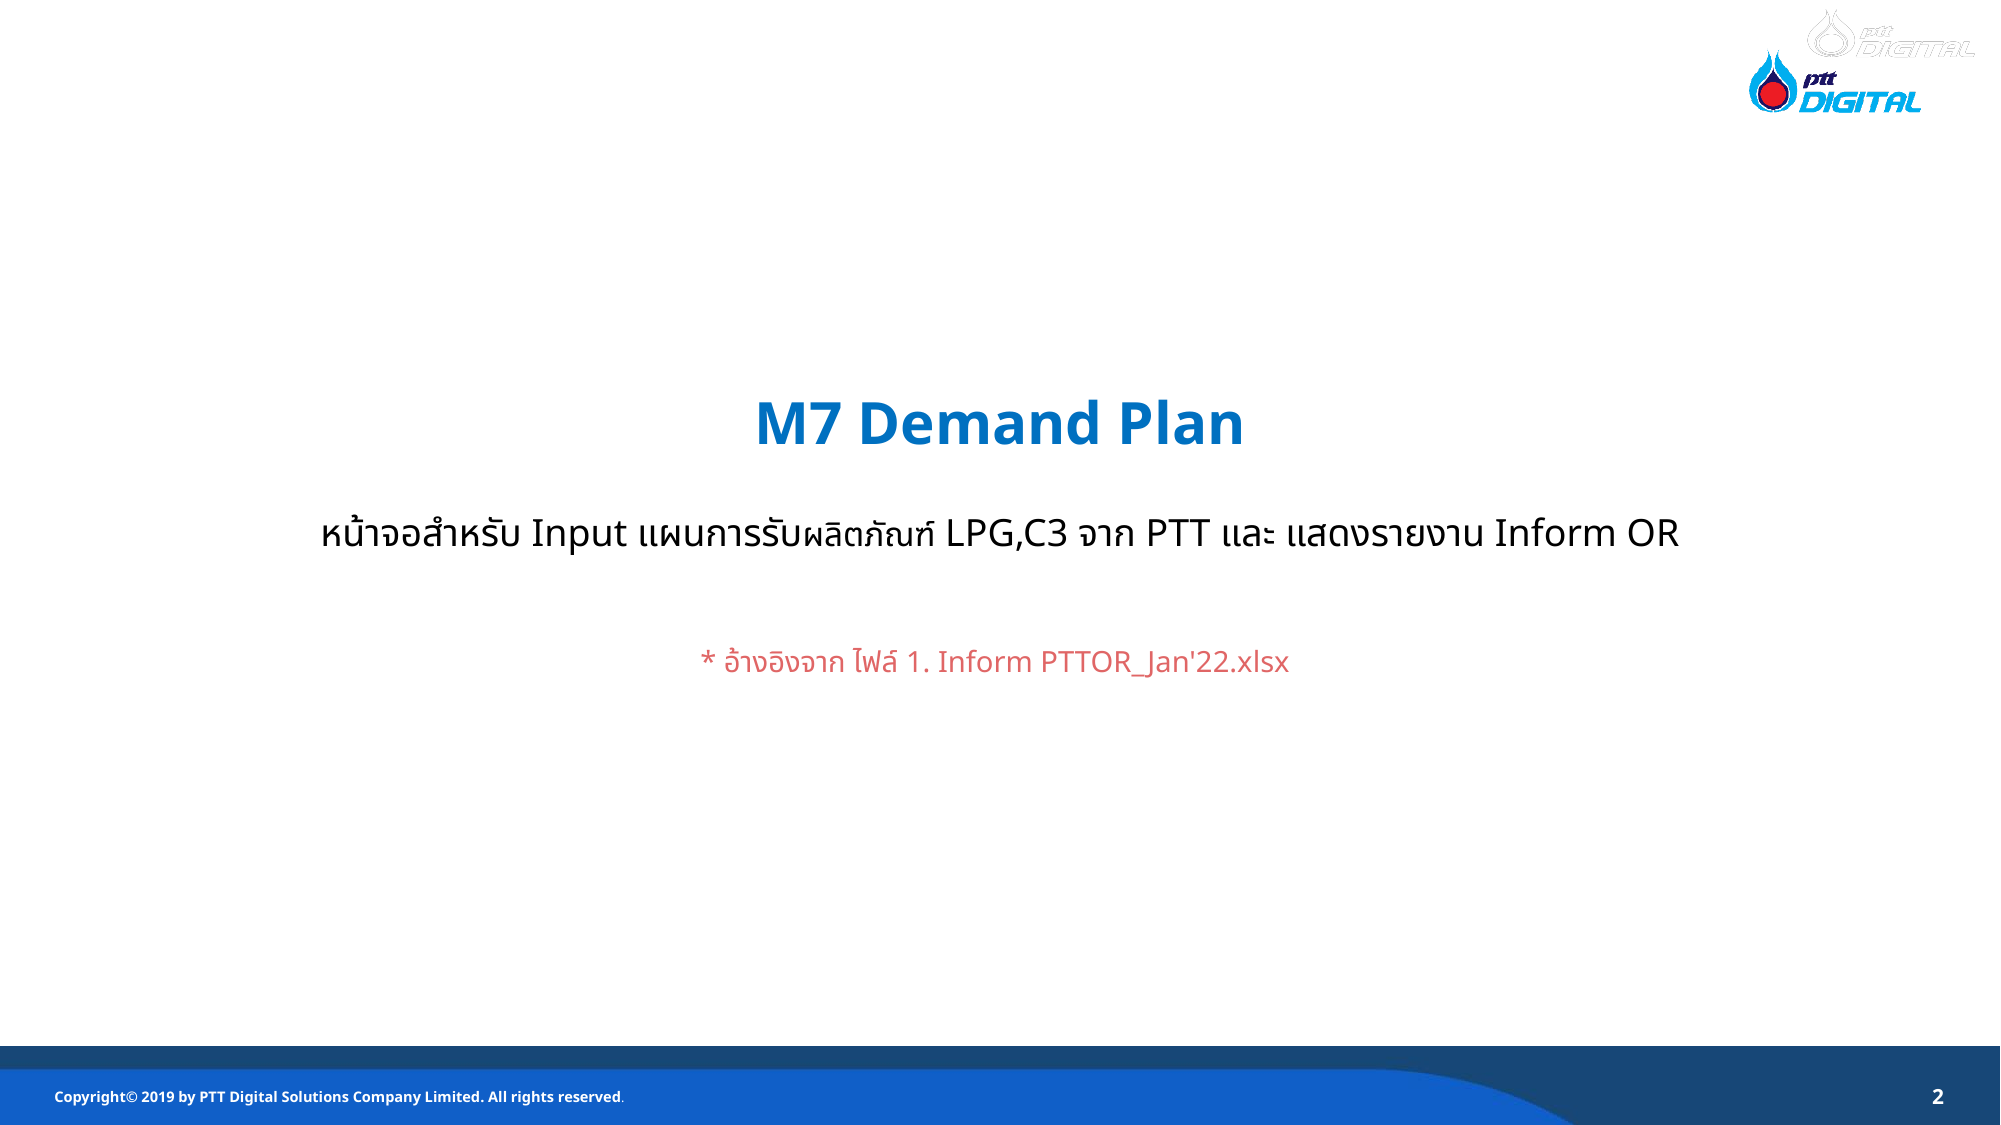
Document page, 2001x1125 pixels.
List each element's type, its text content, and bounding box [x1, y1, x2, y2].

picture [1744, 0, 1977, 135]
text_box M7 Demand Plan [0, 378, 2000, 501]
text_box หน้าจอสำหรับ Input แผนการรับผลิตภัณฑ์ LPG,C3 จาก PTT และ แสดงรายงาน Inform OR [0, 501, 2000, 562]
picture [0, 1046, 2000, 1125]
slide_number 2 [1891, 1076, 1985, 1119]
text_box * อ้างอิงจาก ไฟล์ 1. Inform PTTOR_Jan'22.xlsx [0, 635, 1996, 686]
